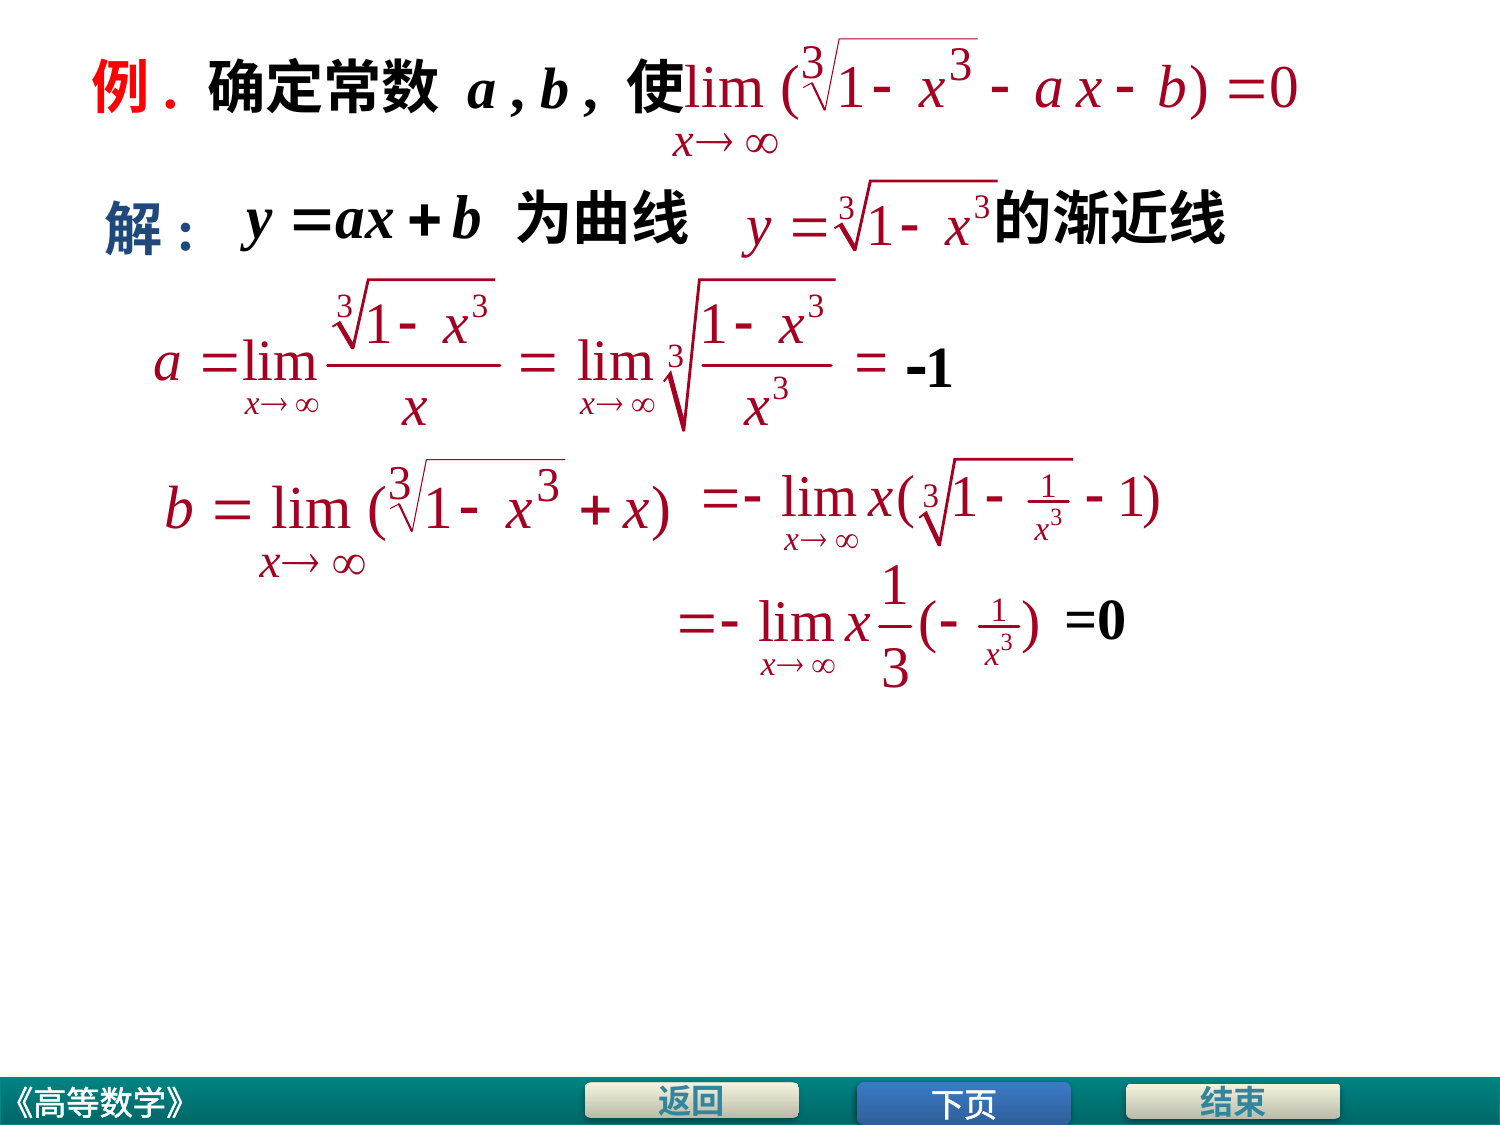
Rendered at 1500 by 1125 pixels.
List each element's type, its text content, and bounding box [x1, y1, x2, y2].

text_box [574, 273, 886, 436]
text_box 解: [89, 184, 240, 270]
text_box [666, 31, 1302, 162]
title 例. 确定常数 a , b , 使 [76, 42, 661, 138]
text_box 下页 [856, 1082, 1072, 1125]
text_box 为曲线 的渐近线 [1002, 173, 1438, 259]
text_box 1 [891, 321, 970, 407]
text_box 为曲线 的渐近线 [500, 173, 735, 259]
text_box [163, 452, 675, 583]
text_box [737, 173, 1002, 264]
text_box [149, 273, 550, 432]
text_box =0 [1049, 574, 1142, 659]
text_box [694, 452, 1164, 556]
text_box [235, 189, 495, 259]
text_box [670, 554, 1043, 693]
